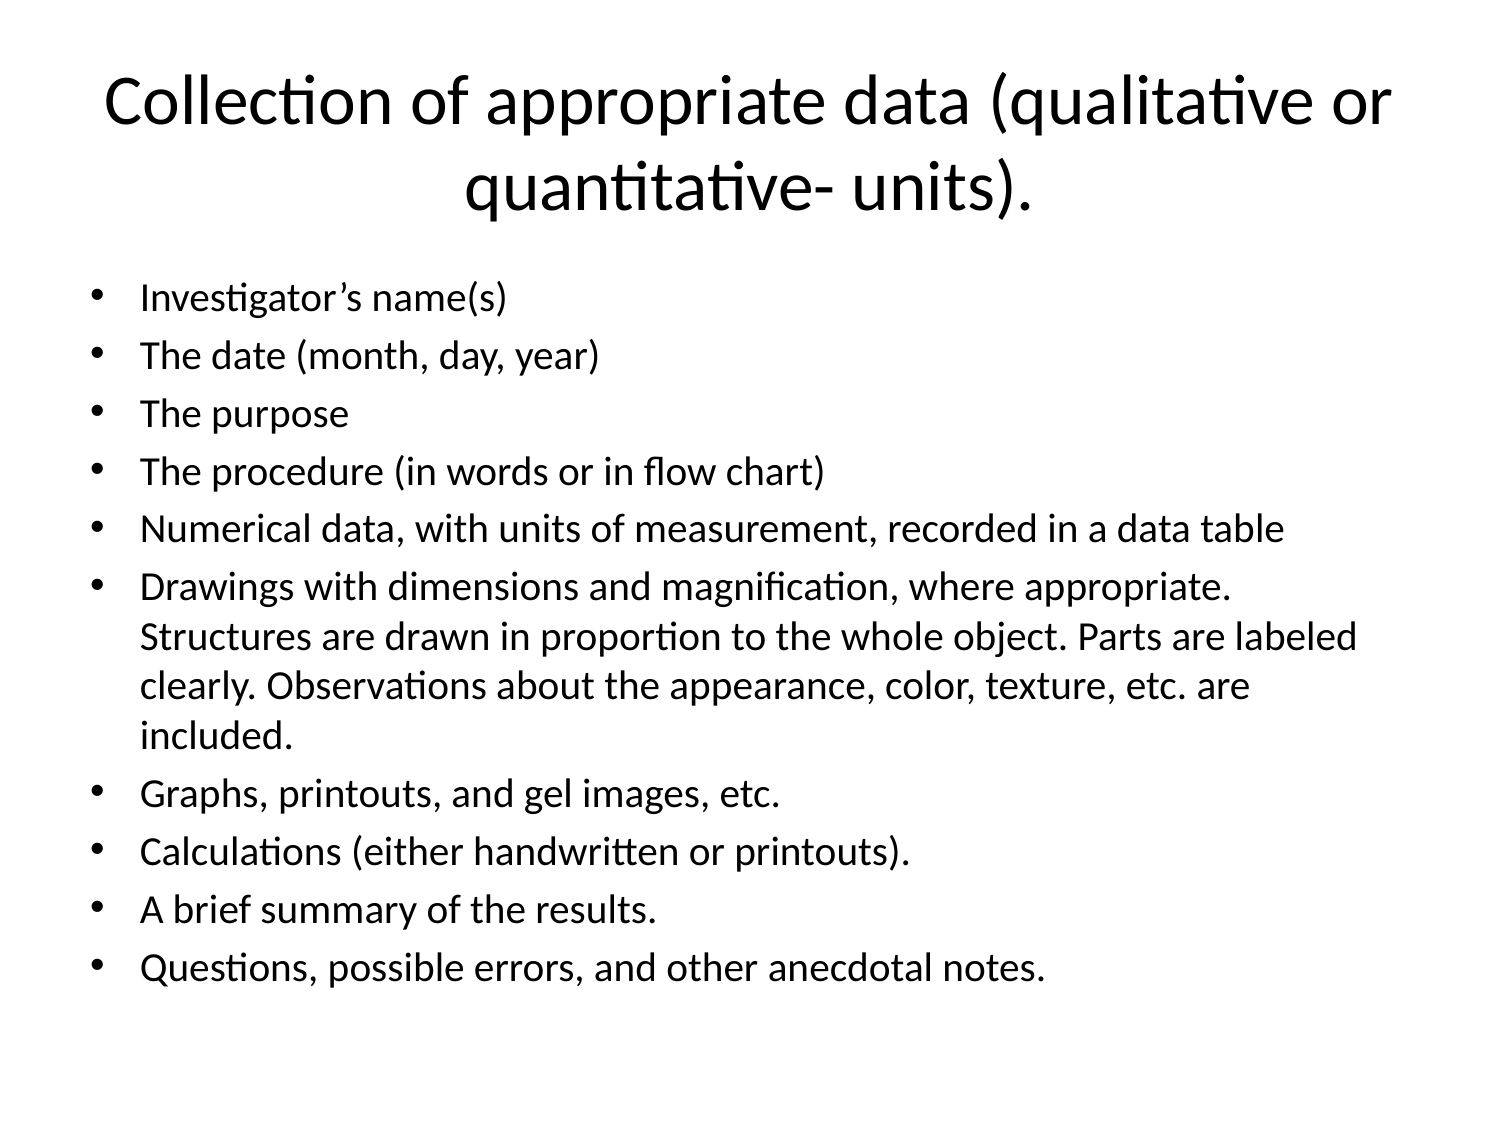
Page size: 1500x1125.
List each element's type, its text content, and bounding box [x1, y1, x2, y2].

title Collection of appropriate data (qualitative or quantitative- units). [75, 45, 1425, 233]
list Investigator’s name(s) The date (month, day, year) The purpose The procedure (in words or in flow chart) Numerical data, with units of measurement, recorded in a data table Drawings with dimensions and magnification, where appropriate. Structures are drawn in proportion to the whole object. Parts are labeled clearly. Observations about the appearance, color, texture, etc. are included. Graphs, printouts, and gel images, etc. Calculations (either handwritten or printouts). A brief summary of the results. Questions, possible errors, and other anecdotal notes. [75, 262, 1425, 1005]
